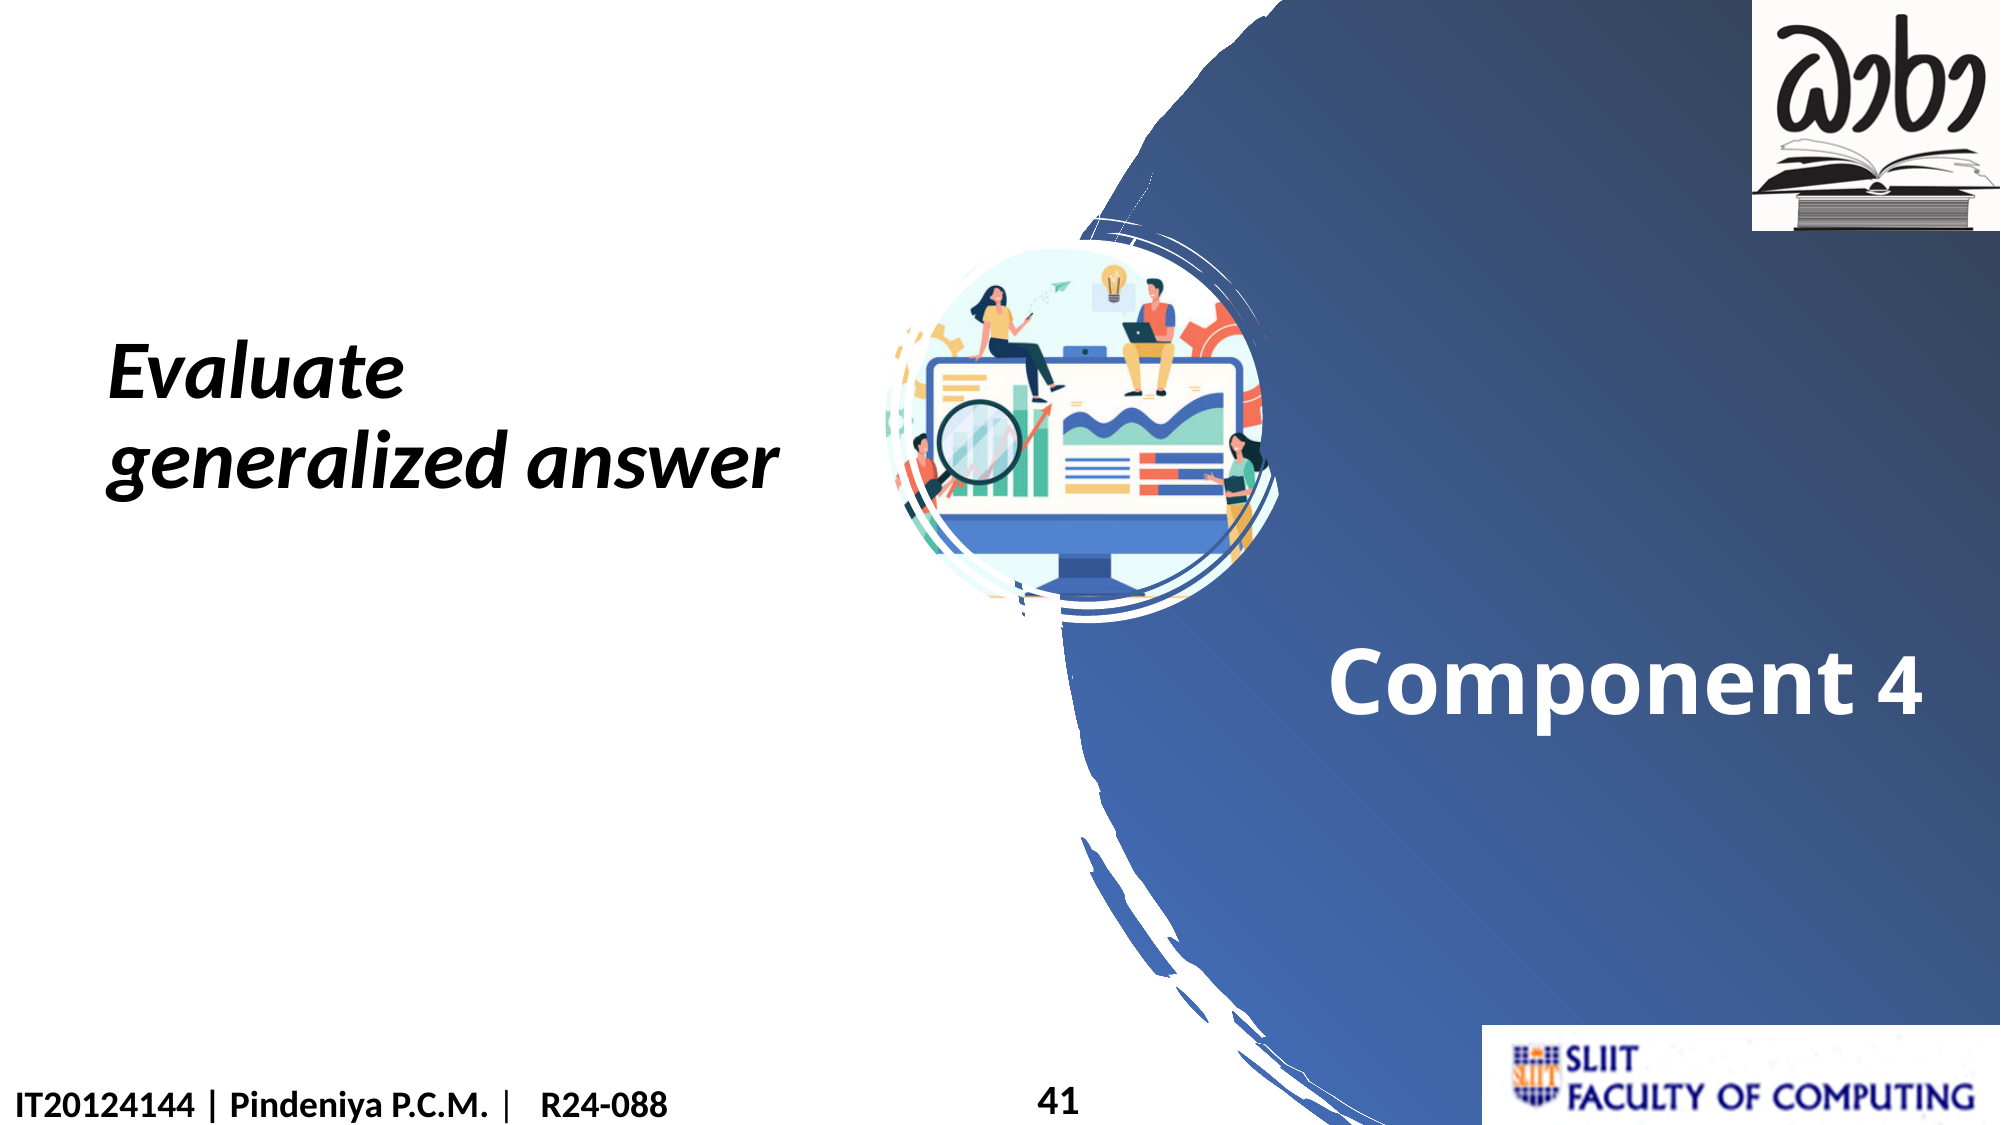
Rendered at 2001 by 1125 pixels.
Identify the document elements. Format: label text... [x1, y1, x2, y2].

list Evaluate generalized answer [92, 319, 822, 768]
text_box IT20124144 | Pindeniya P.C.M. | R24-088 [0, 1072, 1119, 1125]
picture [1752, 0, 2000, 231]
picture [885, 217, 1279, 624]
text_box Component 4 [1305, 623, 1939, 742]
text_box 41 [1022, 1065, 1473, 1125]
picture [1482, 1025, 2000, 1125]
